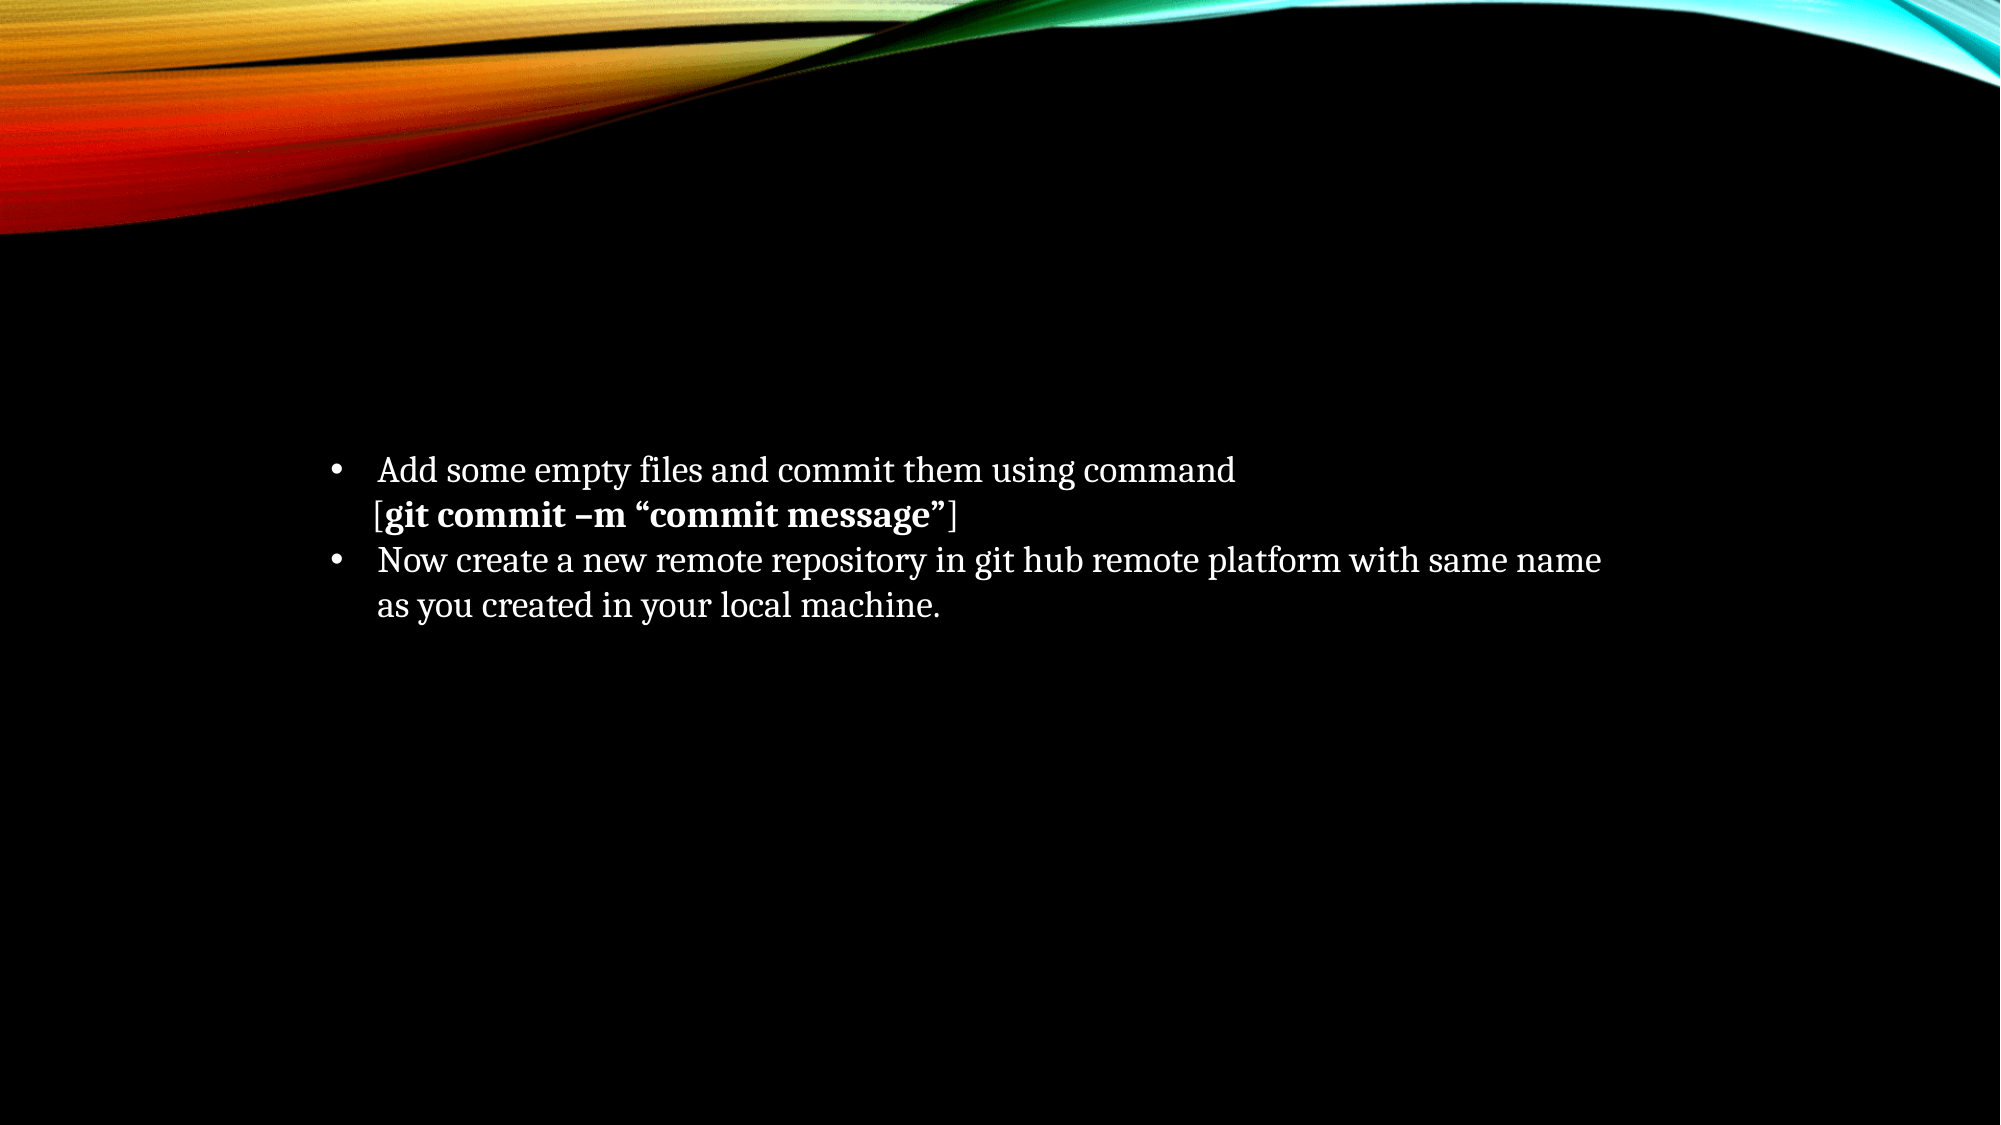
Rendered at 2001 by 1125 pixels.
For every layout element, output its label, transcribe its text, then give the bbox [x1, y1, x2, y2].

text_box Add some empty files and commit them using command [git commit –m “commit message”] Now create a new remote repository in git hub remote platform with same name as you created in your local machine. [315, 438, 1657, 633]
picture [0, 0, 2000, 237]
